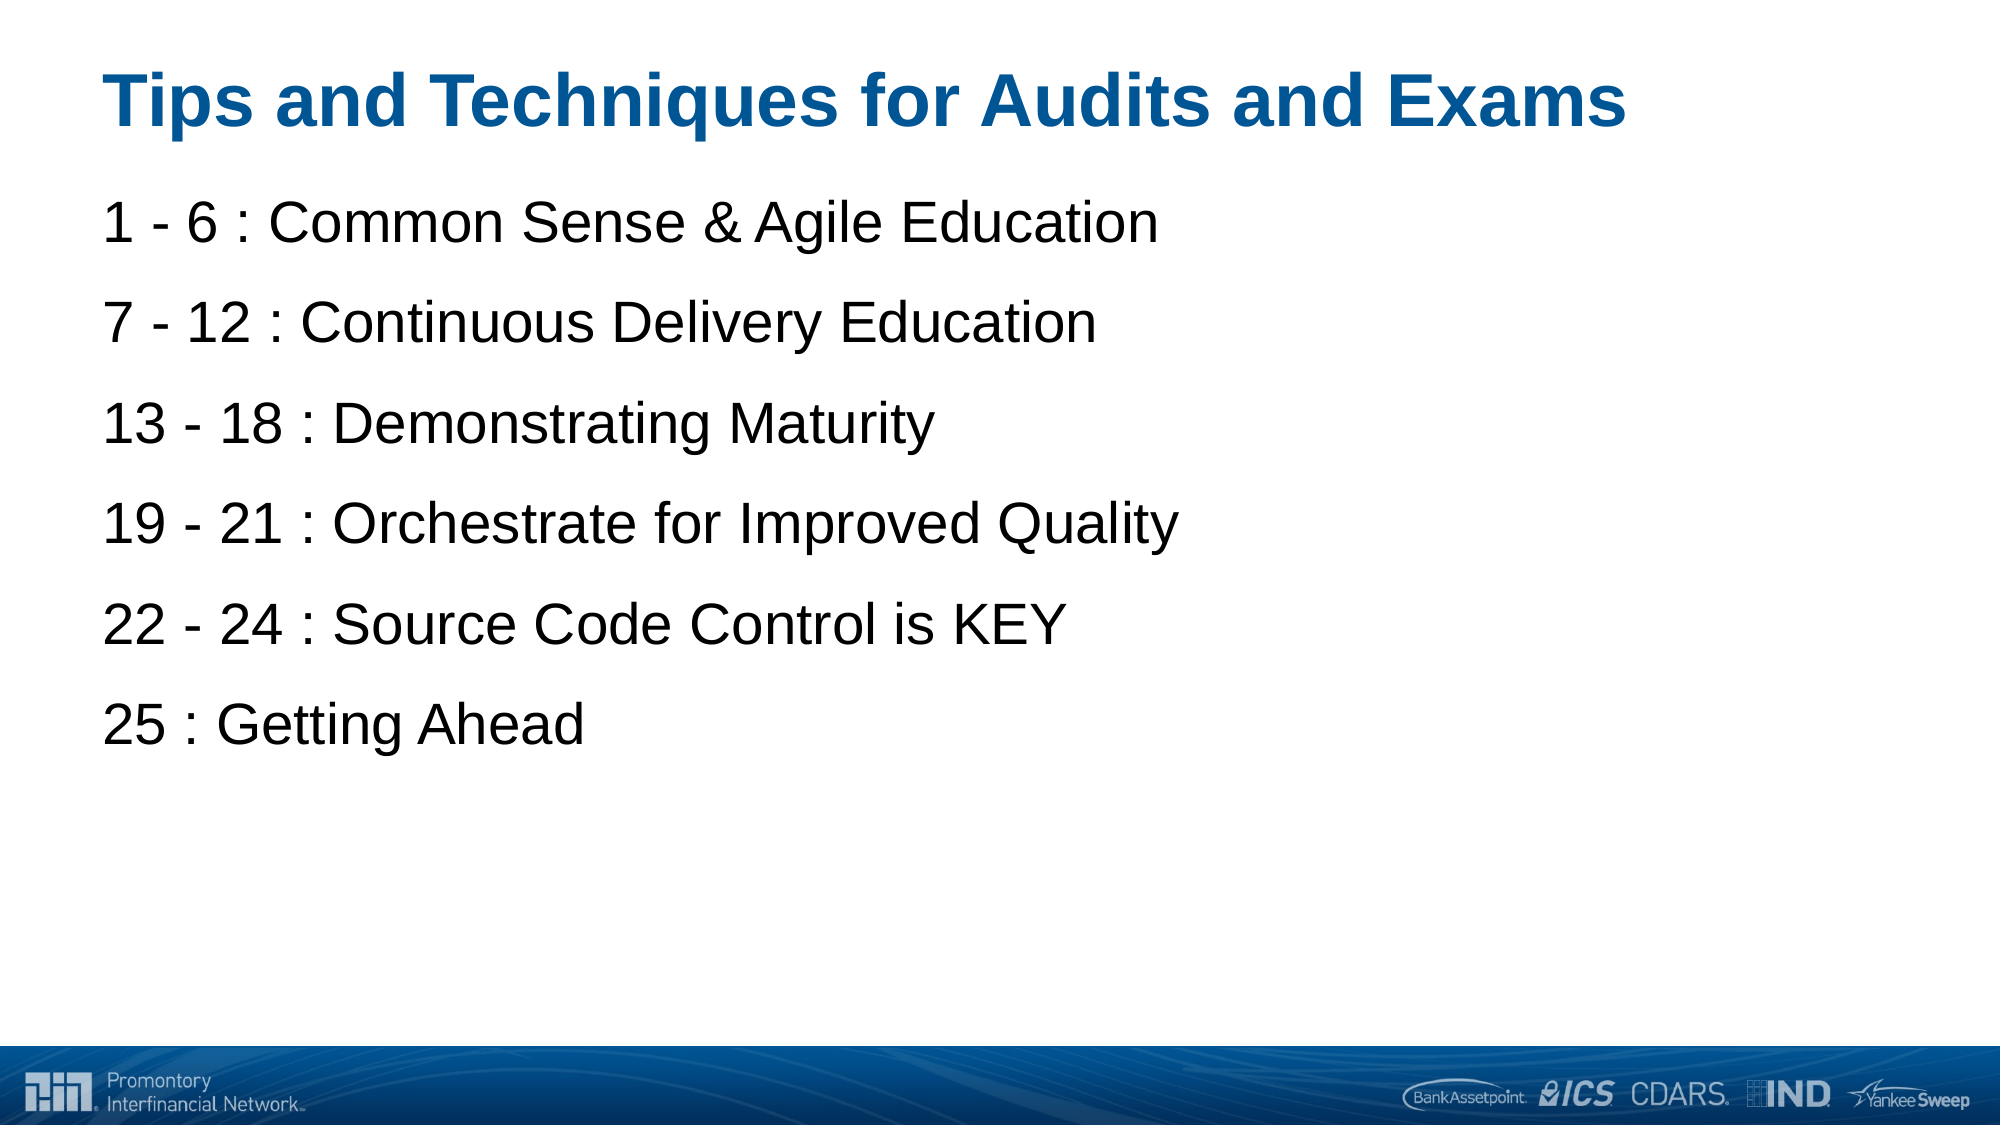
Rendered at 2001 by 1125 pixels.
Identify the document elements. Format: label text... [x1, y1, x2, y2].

title Tips and Techniques for Audits and Exams [87, 54, 1914, 173]
picture [0, 1046, 2000, 1125]
list 1 - 6 : Common Sense & Agile Education 7 - 12 : Continuous Delivery Education 13 - 18 : Demonstrating Maturity 19 - 21 : Orchestrate for Improved Quality 22 - 24 : Source Code Control is KEY 25 : Getting Ahead [87, 184, 1914, 1014]
